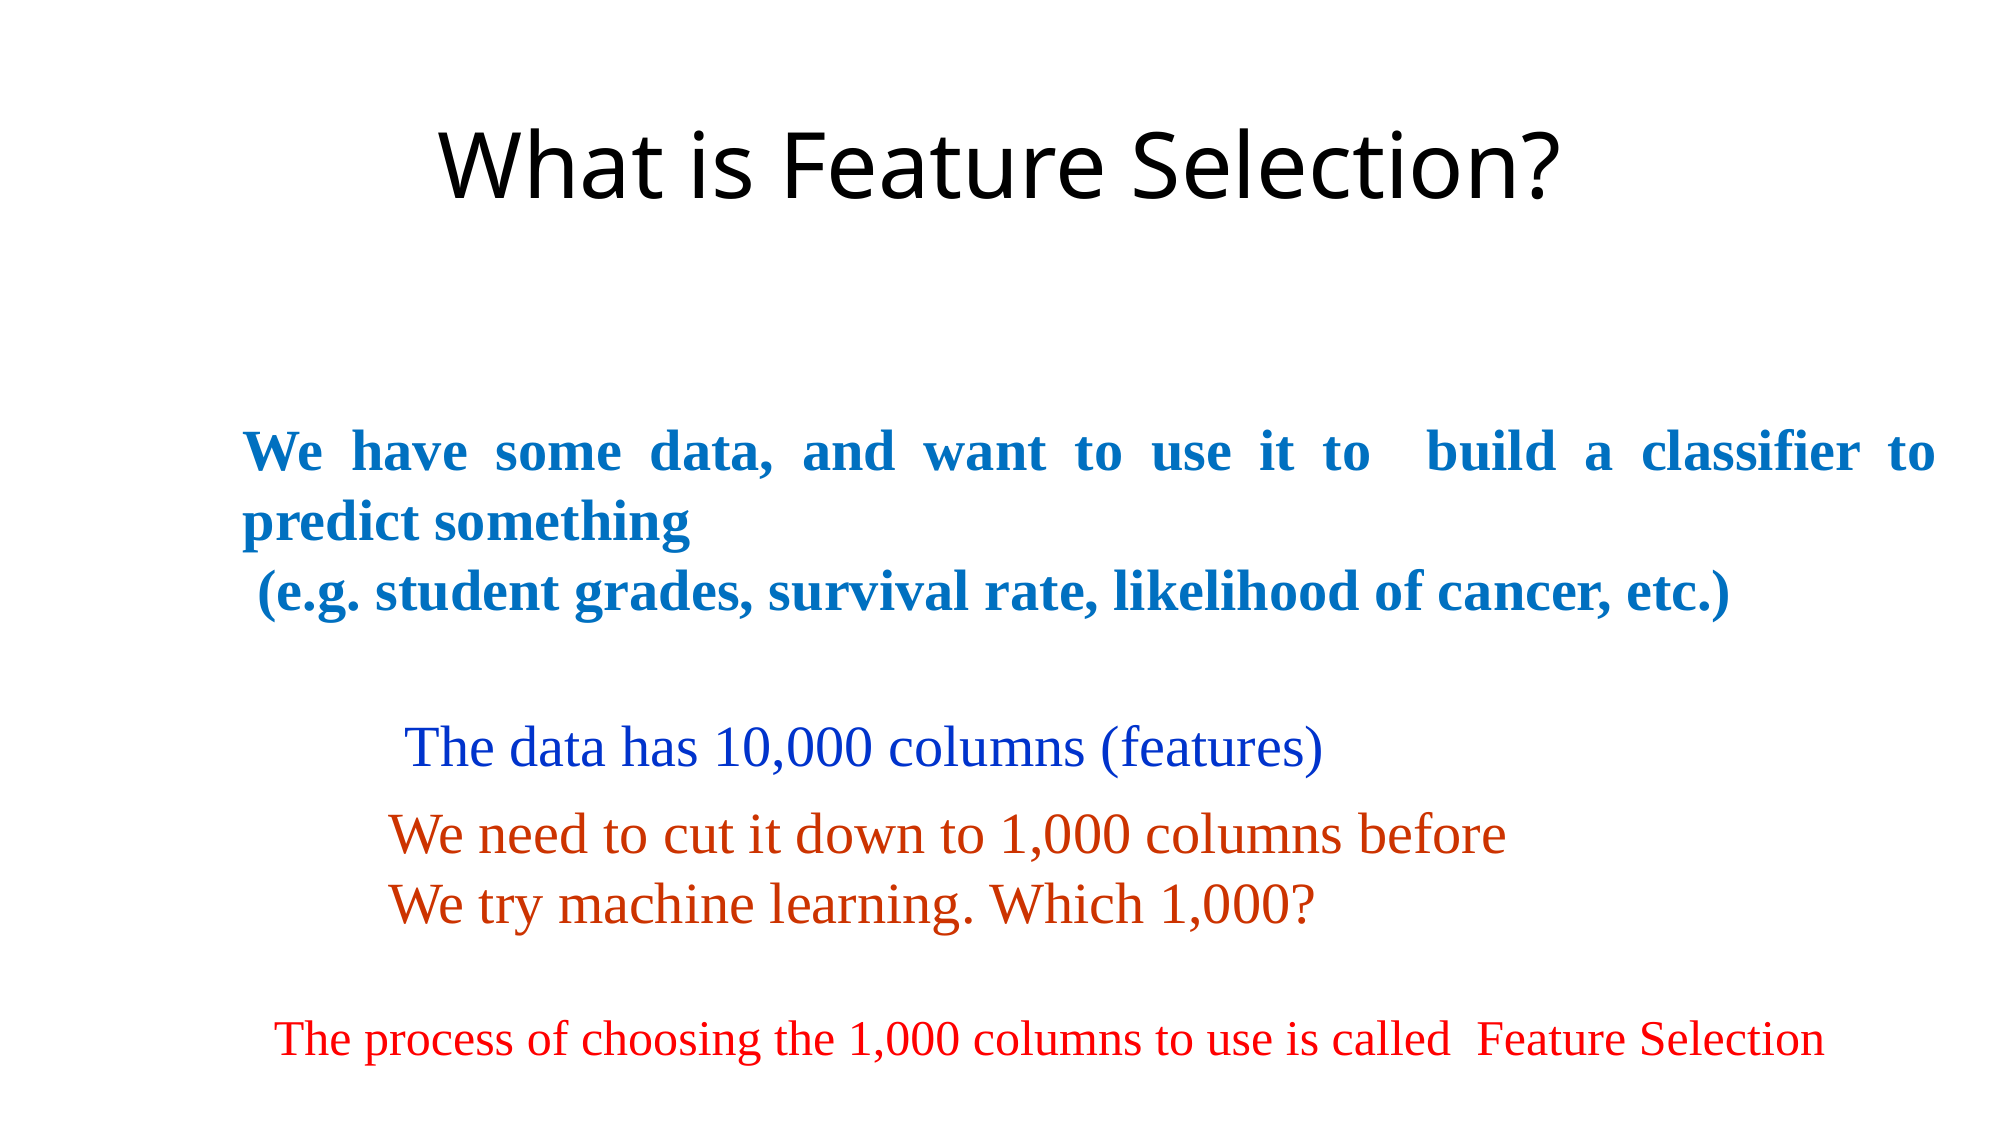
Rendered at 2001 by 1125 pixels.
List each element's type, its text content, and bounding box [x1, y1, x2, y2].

text_box We have some data, and want to use it to build a classifier to predict something (e.g. student grades, survival rate, likelihood of cancer, etc.) [228, 404, 1954, 630]
text_box The data has 10,000 columns (features) [389, 701, 1340, 786]
text_box The process of choosing the 1,000 columns to use is called Feature Selection [259, 997, 1985, 1073]
text_box We need to cut it down to 1,000 columns before We try machine learning. Which 1,000? [373, 787, 1523, 943]
title What is Feature Selection? [137, 59, 1863, 278]
